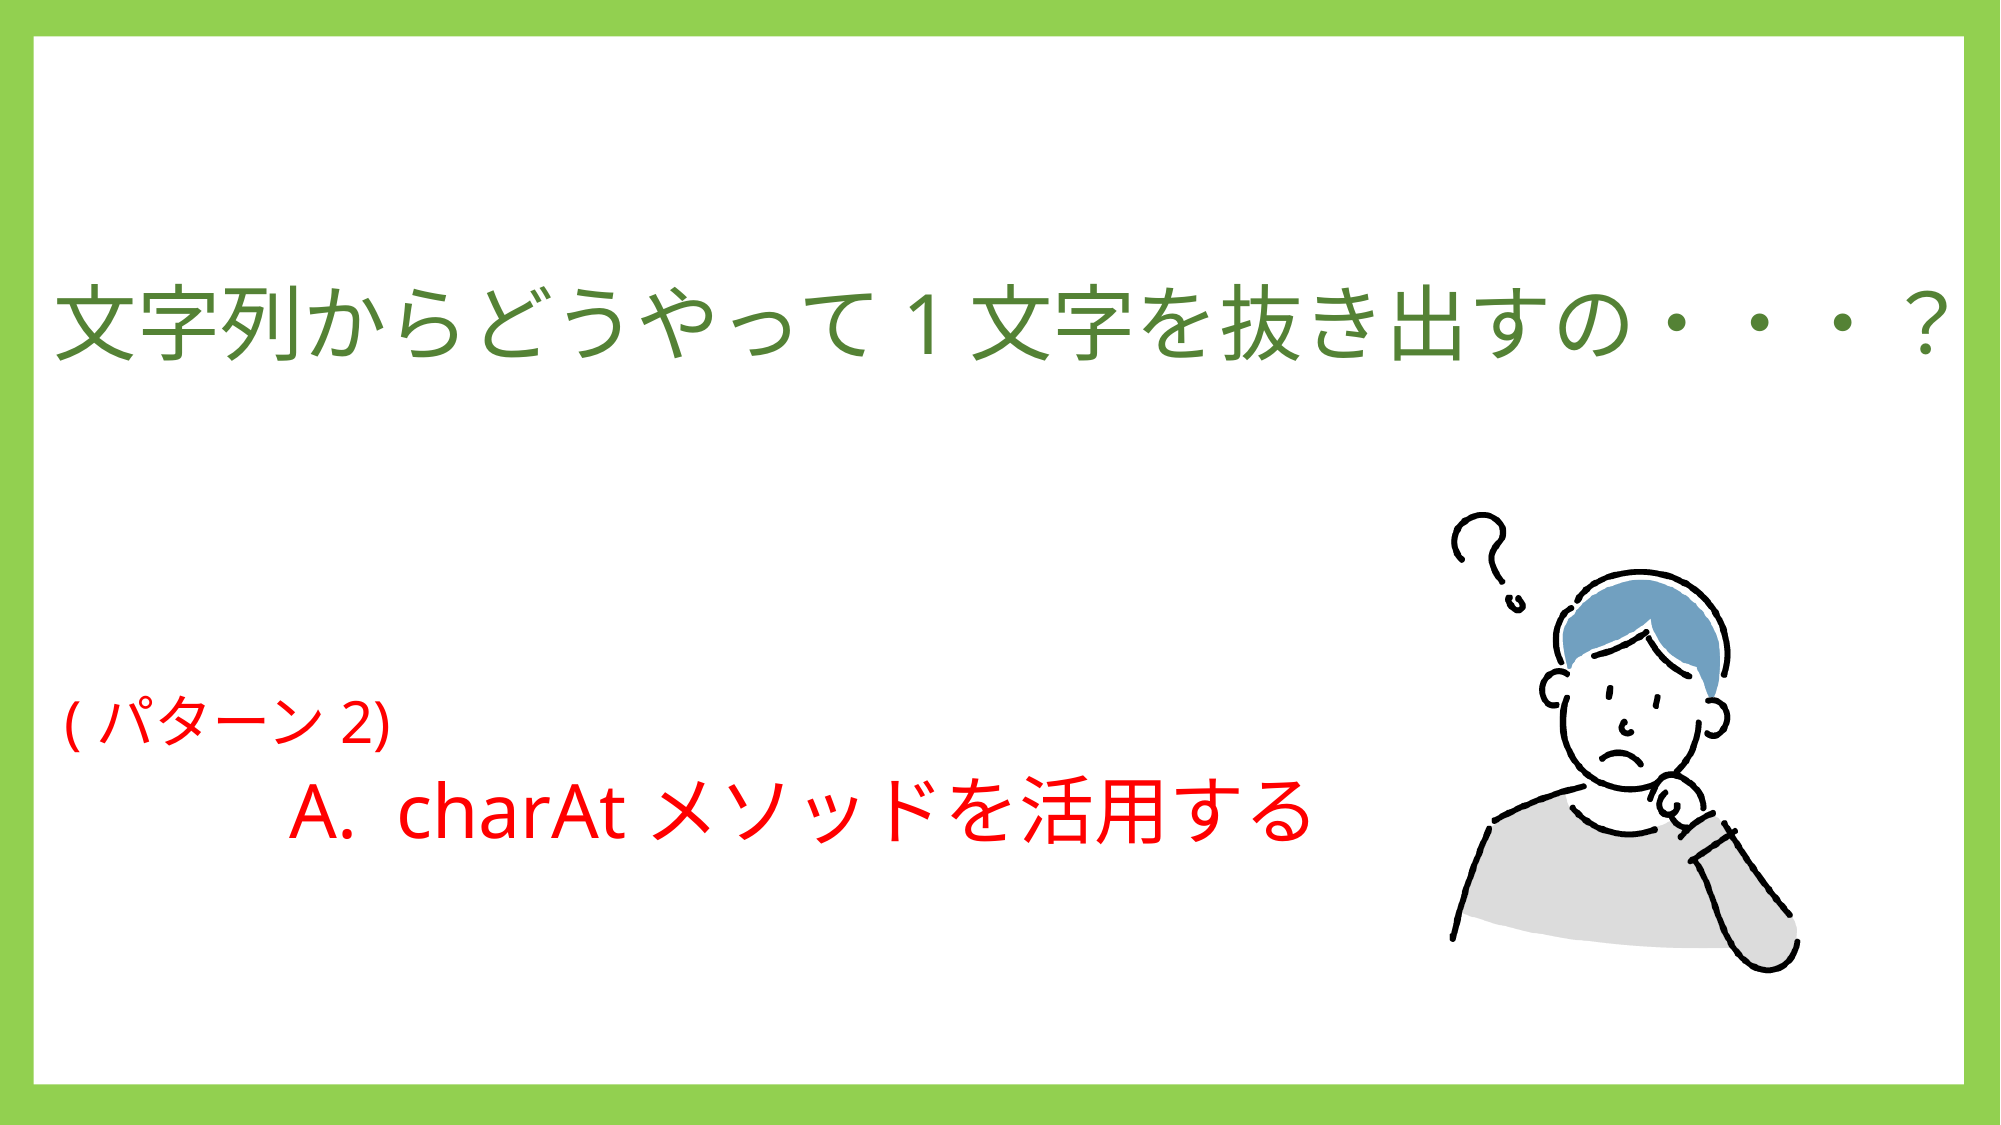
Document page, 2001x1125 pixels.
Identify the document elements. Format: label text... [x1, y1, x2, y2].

text_box 文字列からどうやって1文字を抜き出すの・・・？ [39, 263, 1984, 379]
text_box (パターン2) [50, 678, 406, 763]
picture [1271, 379, 1978, 1087]
text_box A. charAtメソッドを活用する [274, 755, 1271, 861]
